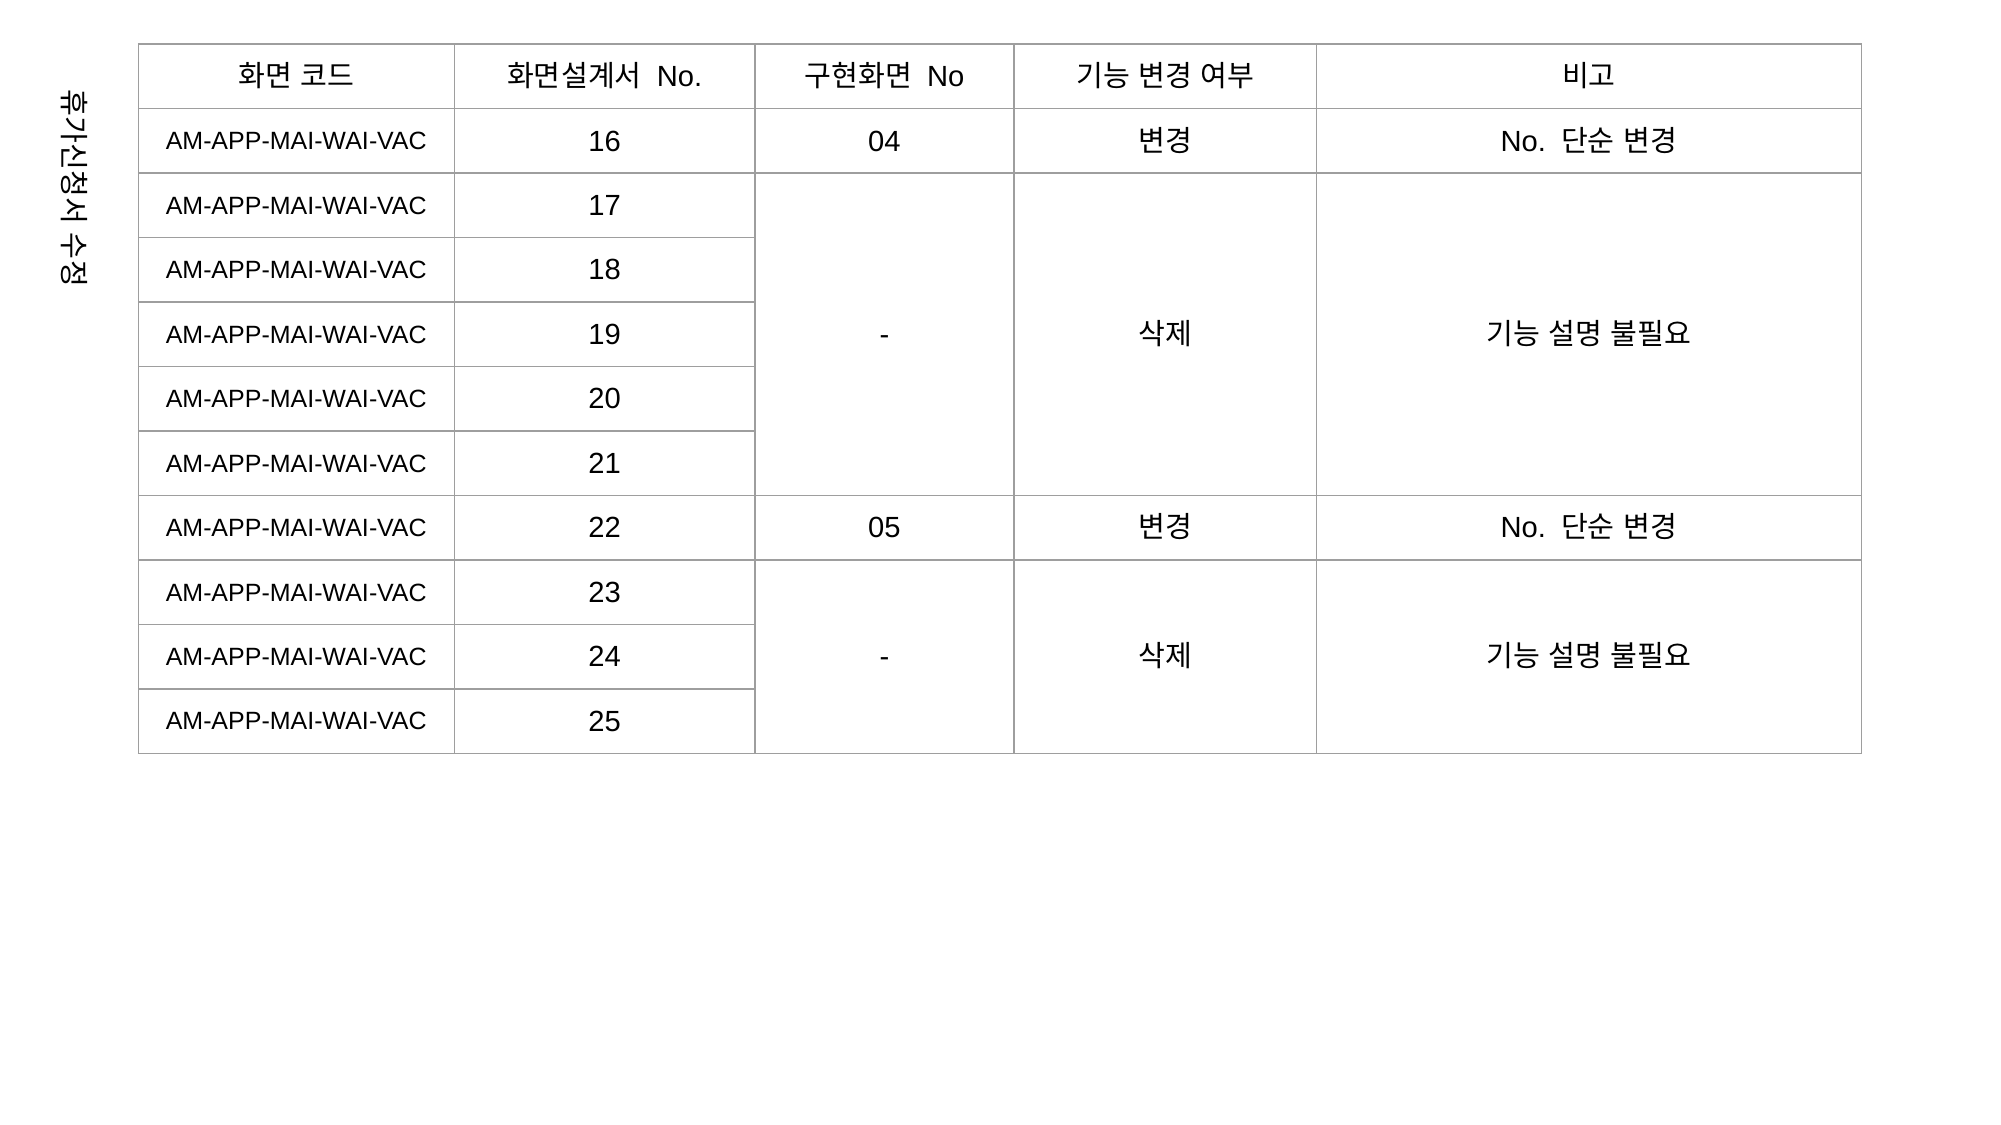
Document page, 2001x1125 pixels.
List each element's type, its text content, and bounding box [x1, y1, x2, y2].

table_cell AM-APP-MAI-WAI-VAC [139, 561, 454, 624]
table_cell 변경 [1015, 496, 1316, 559]
table_cell 04 [756, 109, 1013, 172]
table_cell 25 [455, 690, 754, 753]
table_cell 20 [455, 367, 754, 430]
table_header 기능 변경 여부 [1015, 45, 1316, 108]
table_cell 24 [455, 625, 754, 688]
table_header 화면 코드 [139, 45, 454, 108]
table_cell 삭제 [1015, 174, 1316, 495]
table_cell 17 [455, 174, 754, 237]
table_cell 18 [455, 238, 754, 301]
table_cell 변경 [1015, 109, 1316, 172]
table_cell AM-APP-MAI-WAI-VAC [139, 367, 454, 430]
table_cell 삭제 [1015, 561, 1316, 753]
table_cell 기능 설명 불필요 [1317, 561, 1861, 753]
table_cell 05 [756, 496, 1013, 559]
table_cell AM-APP-MAI-WAI-VAC [139, 109, 454, 172]
table_cell 21 [455, 432, 754, 495]
table_cell AM-APP-MAI-WAI-VAC [139, 496, 454, 559]
table_cell AM-APP-MAI-WAI-VAC [139, 303, 454, 366]
table_header 구현화면 No [756, 45, 1013, 108]
table_cell AM-APP-MAI-WAI-VAC [139, 625, 454, 688]
table_cell 23 [455, 561, 754, 624]
table_cell 기능 설명 불필요 [1317, 174, 1861, 495]
table_cell No. 단순 변경 [1317, 109, 1861, 172]
table_cell AM-APP-MAI-WAI-VAC [139, 238, 454, 301]
table_cell AM-APP-MAI-WAI-VAC [139, 174, 454, 237]
table_cell No. 단순 변경 [1317, 496, 1861, 559]
table_cell - [756, 561, 1013, 753]
table_cell AM-APP-MAI-WAI-VAC [139, 690, 454, 753]
table_header 비고 [1317, 45, 1861, 108]
table_cell AM-APP-MAI-WAI-VAC [139, 432, 454, 495]
table_cell - [756, 174, 1013, 495]
table_cell 19 [455, 303, 754, 366]
table_header 화면설계서 No. [455, 45, 754, 108]
table_cell 22 [455, 496, 754, 559]
table_cell 16 [455, 109, 754, 172]
text_box 휴가신청서 수정 [34, 75, 100, 320]
